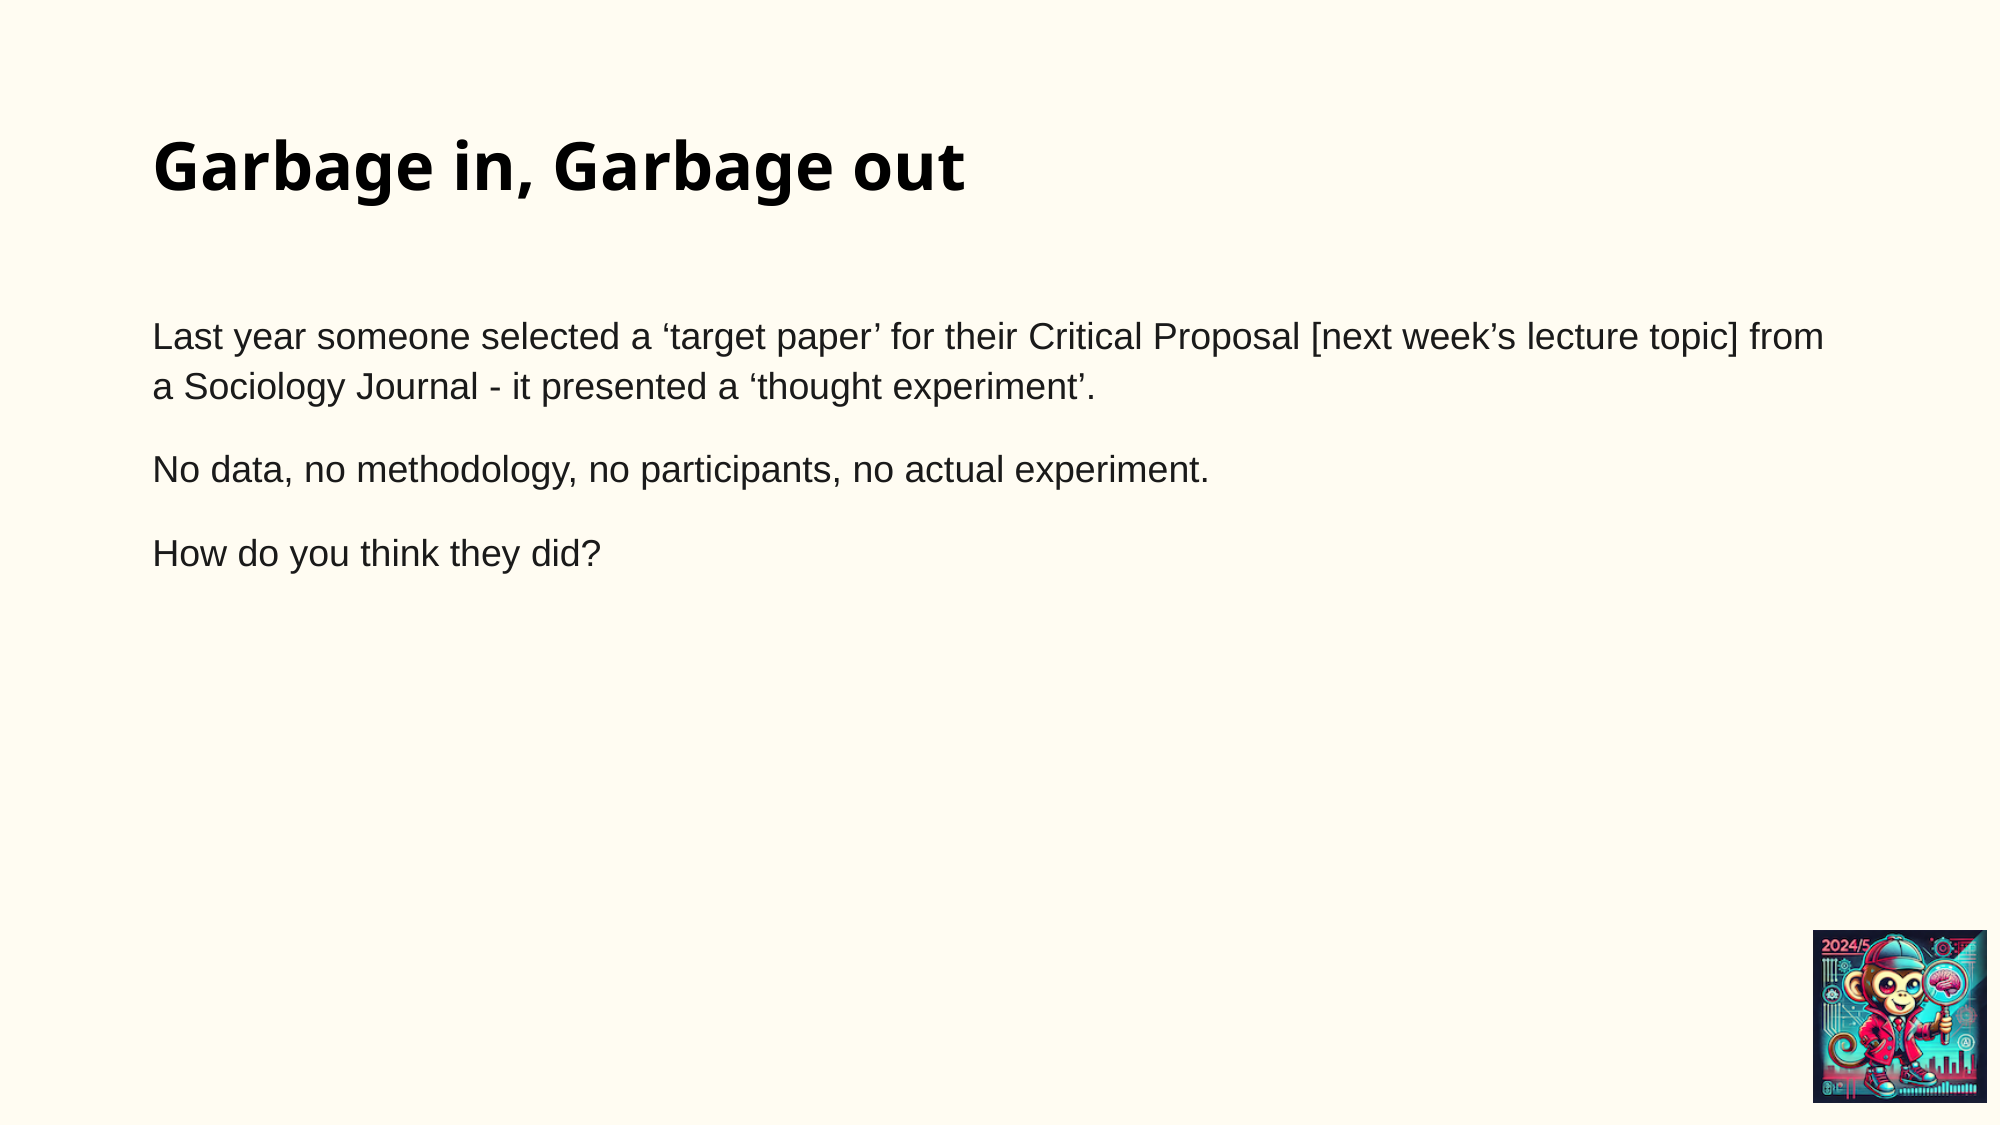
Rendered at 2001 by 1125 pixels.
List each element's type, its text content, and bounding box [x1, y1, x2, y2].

title Garbage in, Garbage out [137, 59, 1863, 278]
picture [1813, 930, 1987, 1103]
list Last year someone selected a ‘target paper’ for their Critical Proposal [next week’s lecture topic] from a Sociology Journal - it presented a ‘thought experiment’. No data, no methodology, no participants, no actual experiment. How do you think they did? [137, 299, 1863, 1014]
